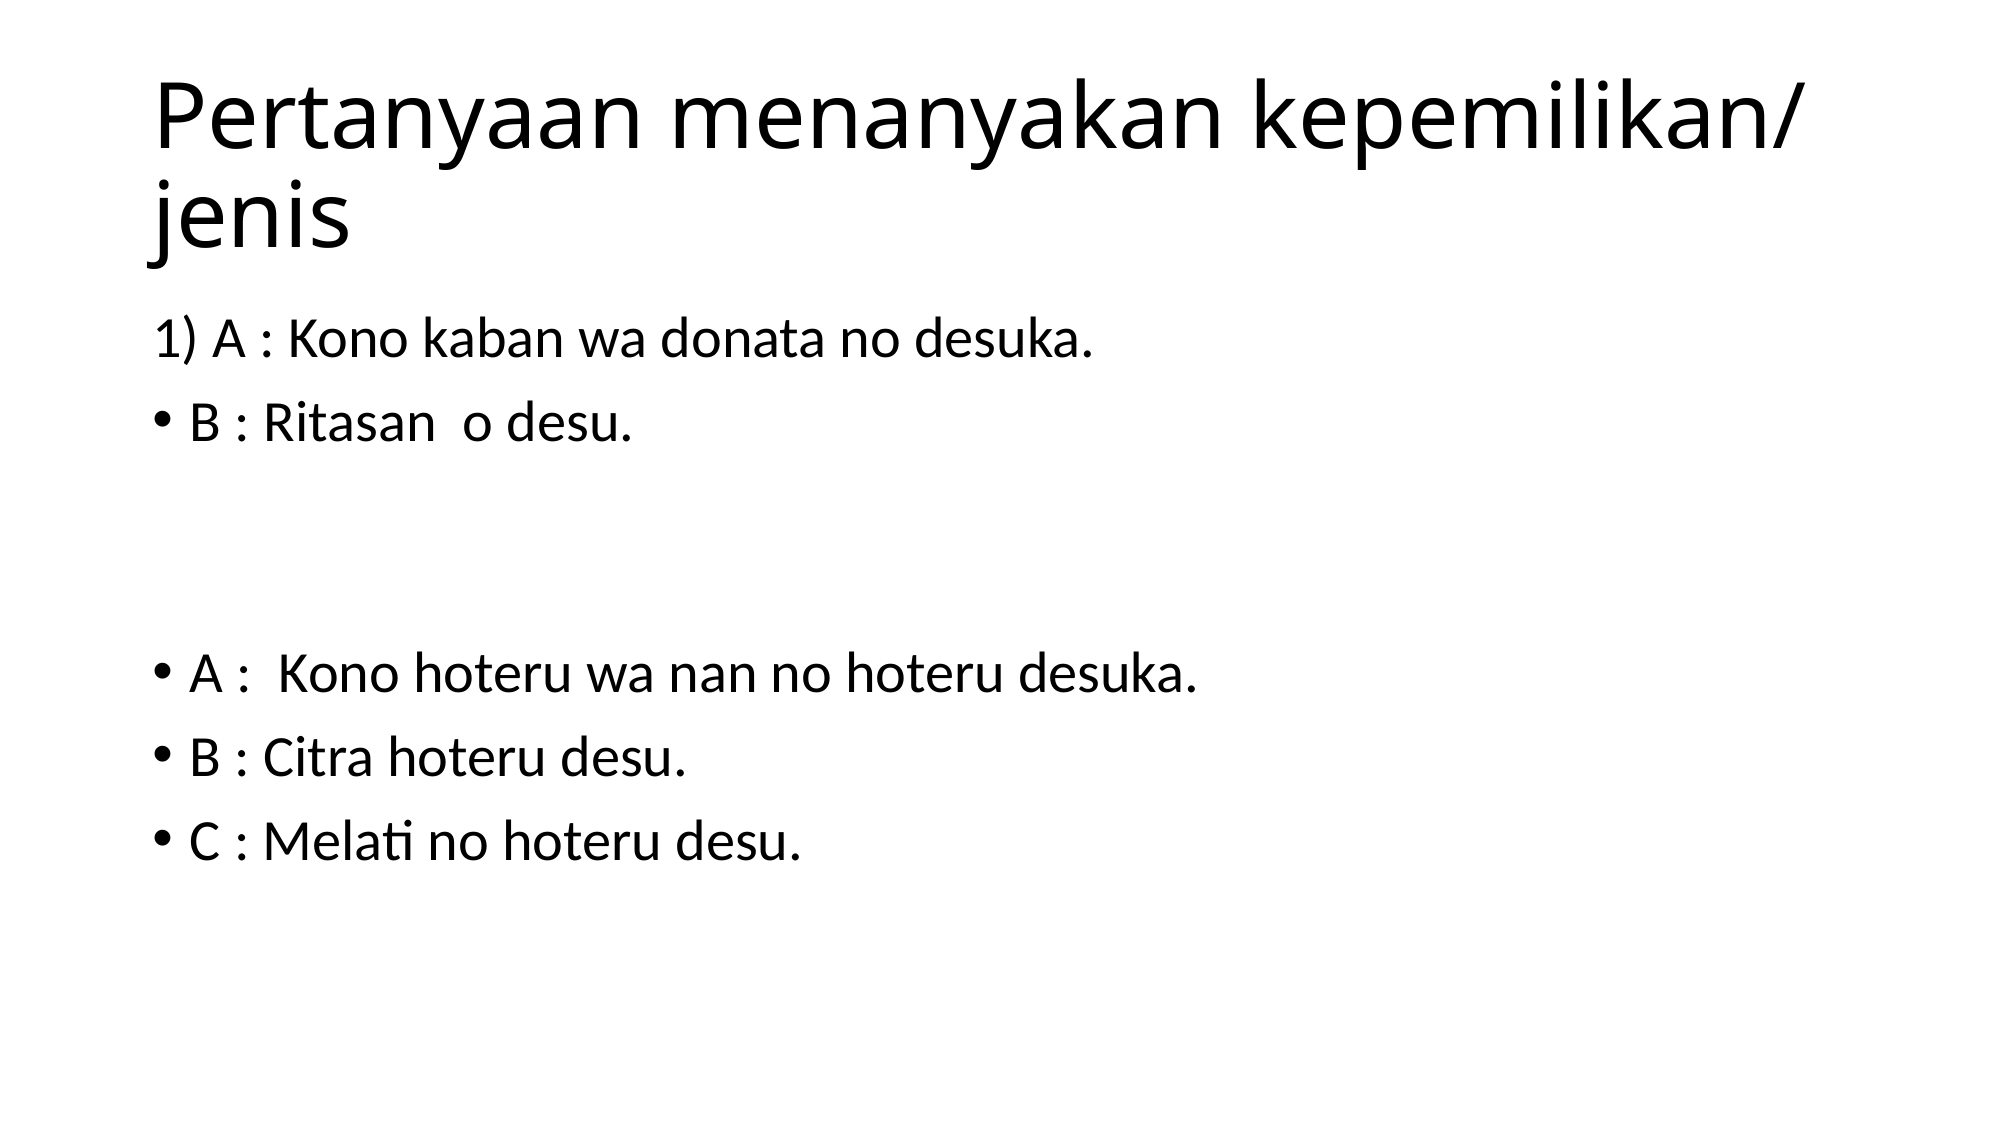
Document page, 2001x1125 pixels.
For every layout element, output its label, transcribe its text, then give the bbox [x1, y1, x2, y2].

list 1) A : Kono kaban wa donata no desuka. B : Ritasan o desu. A : Kono hoteru wa nan no hoteru desuka. B : Citra hoteru desu. C : Melati no hoteru desu. [137, 299, 1863, 1014]
title Pertanyaan menanyakan kepemilikan/ jenis [137, 59, 1863, 278]
